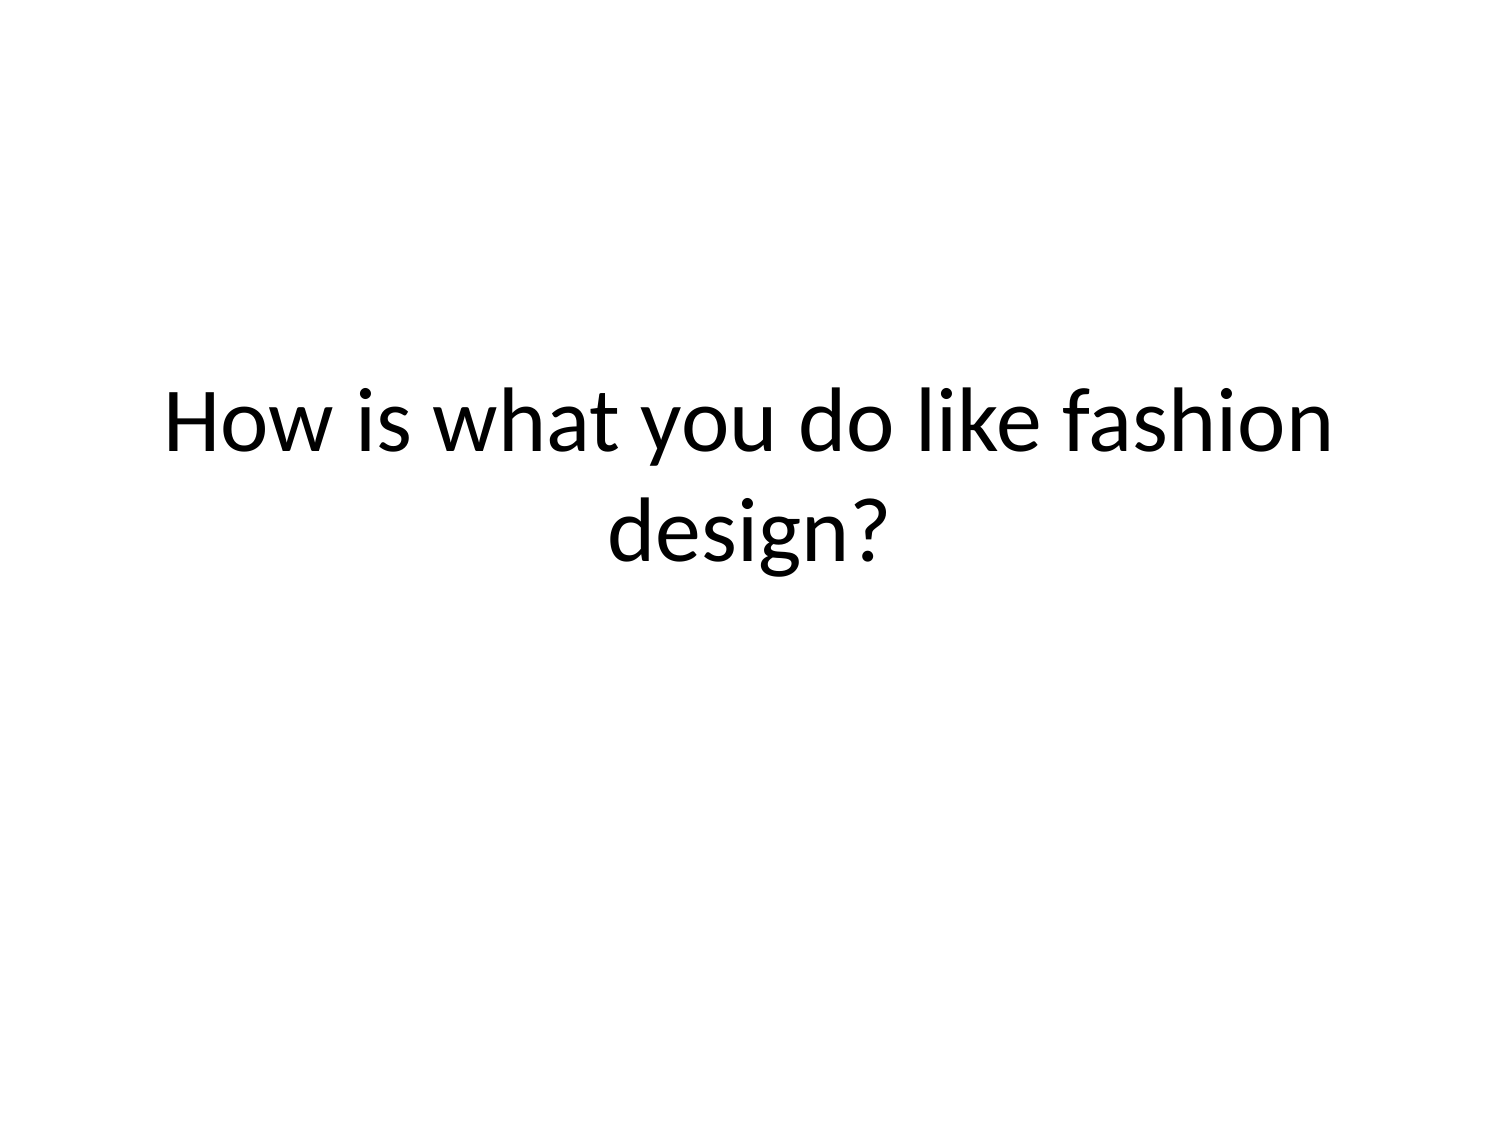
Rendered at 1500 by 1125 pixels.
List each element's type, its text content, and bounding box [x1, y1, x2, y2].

title How is what you do like fashion design? [112, 349, 1388, 591]
